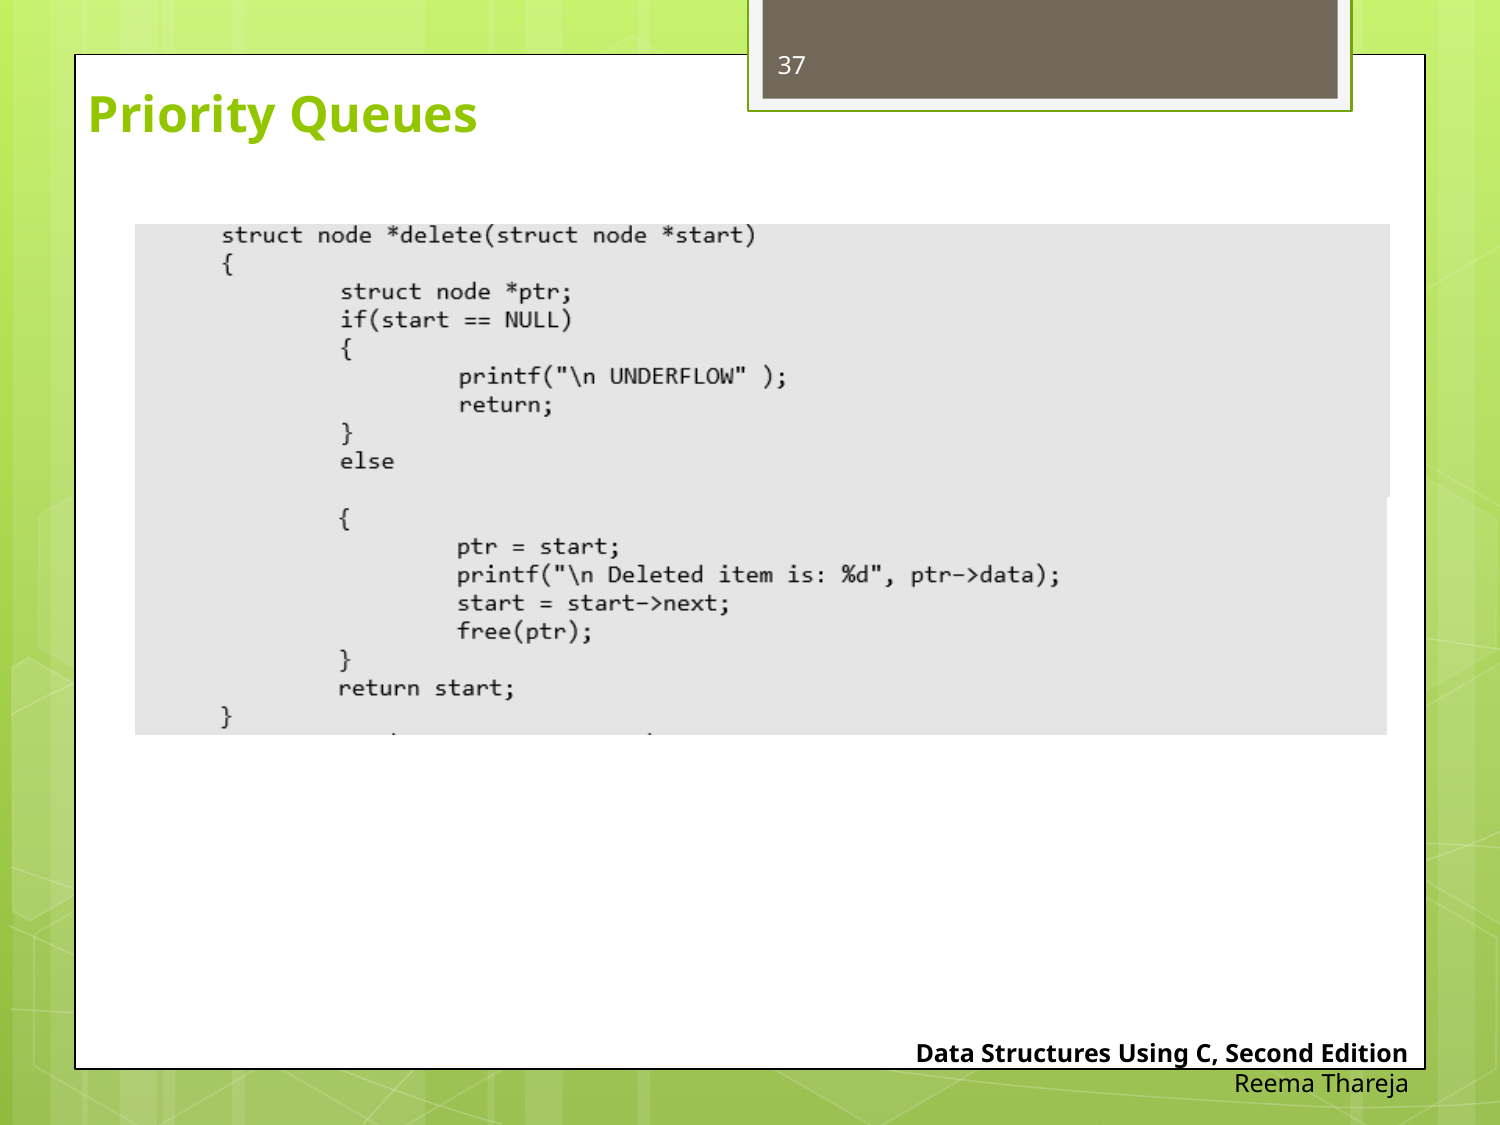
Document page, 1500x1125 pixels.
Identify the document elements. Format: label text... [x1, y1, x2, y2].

slide_number 37 [762, 36, 982, 97]
picture [134, 224, 1391, 735]
title Priority Queues [72, 37, 1225, 150]
footer Data Structures Using C, Second Edition Reema Thareja [849, 1037, 1425, 1098]
